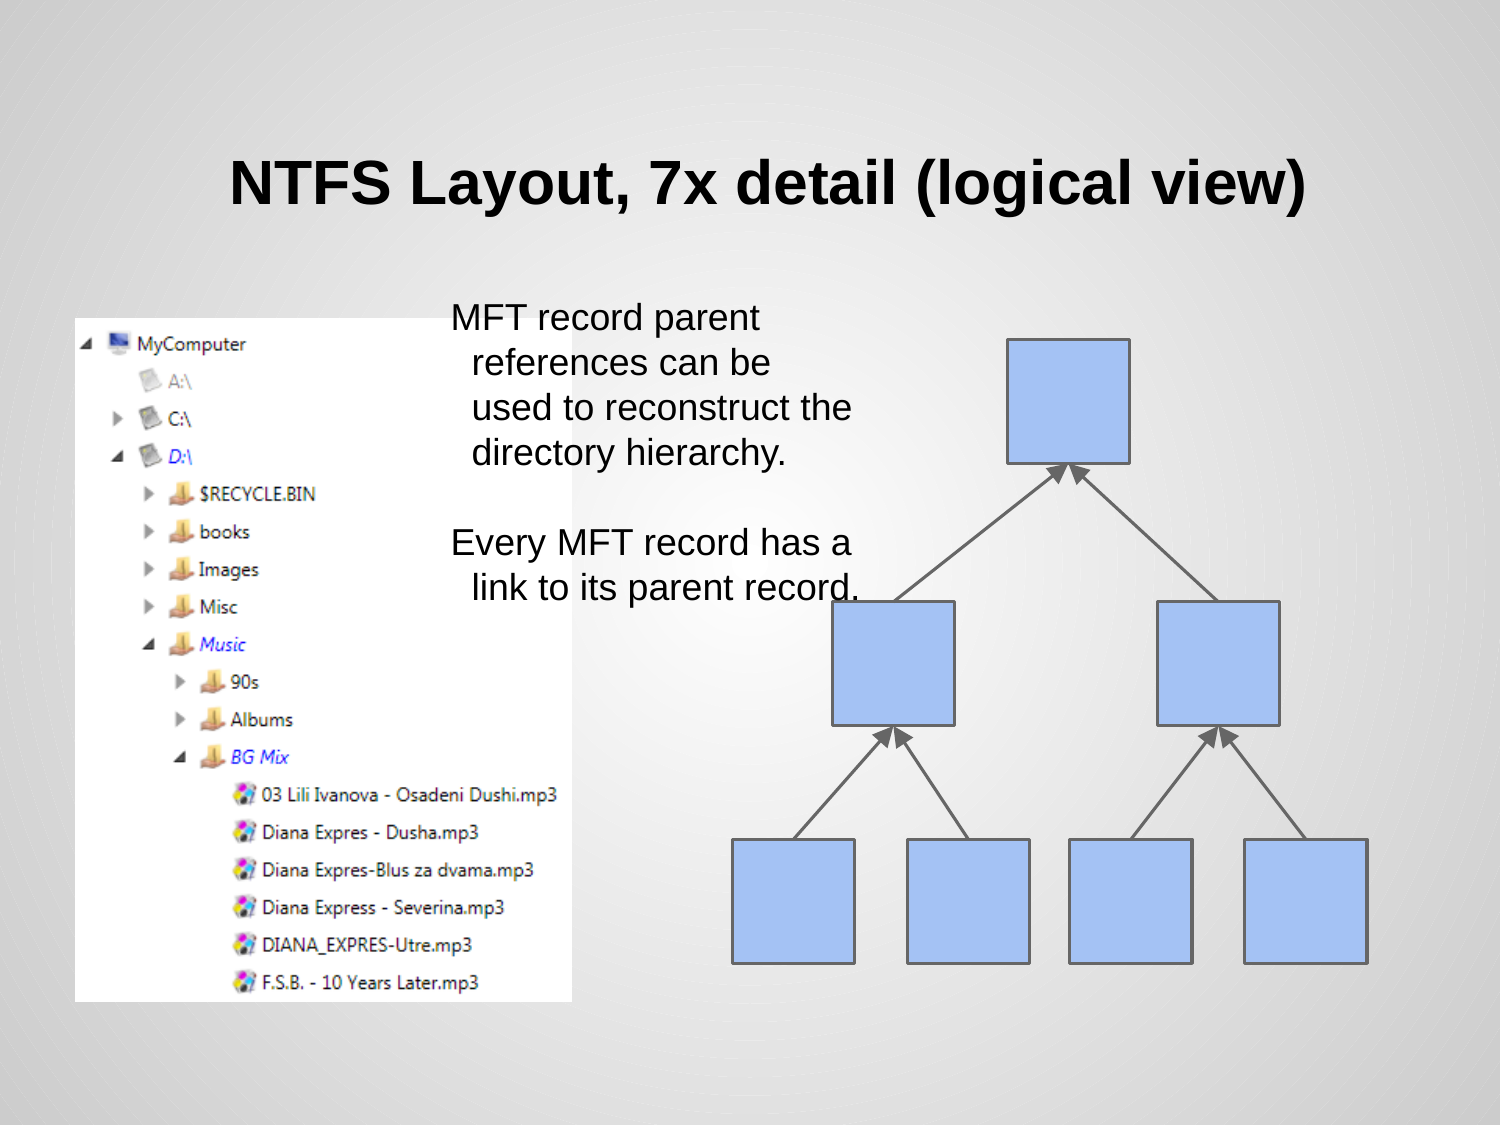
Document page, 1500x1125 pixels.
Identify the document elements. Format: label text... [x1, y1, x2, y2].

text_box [893, 463, 1066, 603]
text_box [1244, 839, 1368, 964]
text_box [893, 725, 969, 840]
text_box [1068, 463, 1219, 603]
text_box [832, 695, 955, 724]
text_box [1157, 601, 1280, 724]
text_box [1130, 725, 1217, 840]
text_box [907, 839, 1030, 964]
text_box MFT record parent references can be used to reconstruct the directory hierarchy. Every MFT record has a link to its parent record. [435, 278, 984, 695]
text_box [1069, 839, 1193, 964]
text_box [1218, 725, 1307, 840]
text_box [732, 839, 855, 964]
title NTFS Layout, 7x detail (logical view) [75, 45, 1425, 233]
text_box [793, 725, 892, 840]
text_box [1007, 339, 1130, 461]
picture [74, 318, 573, 1002]
